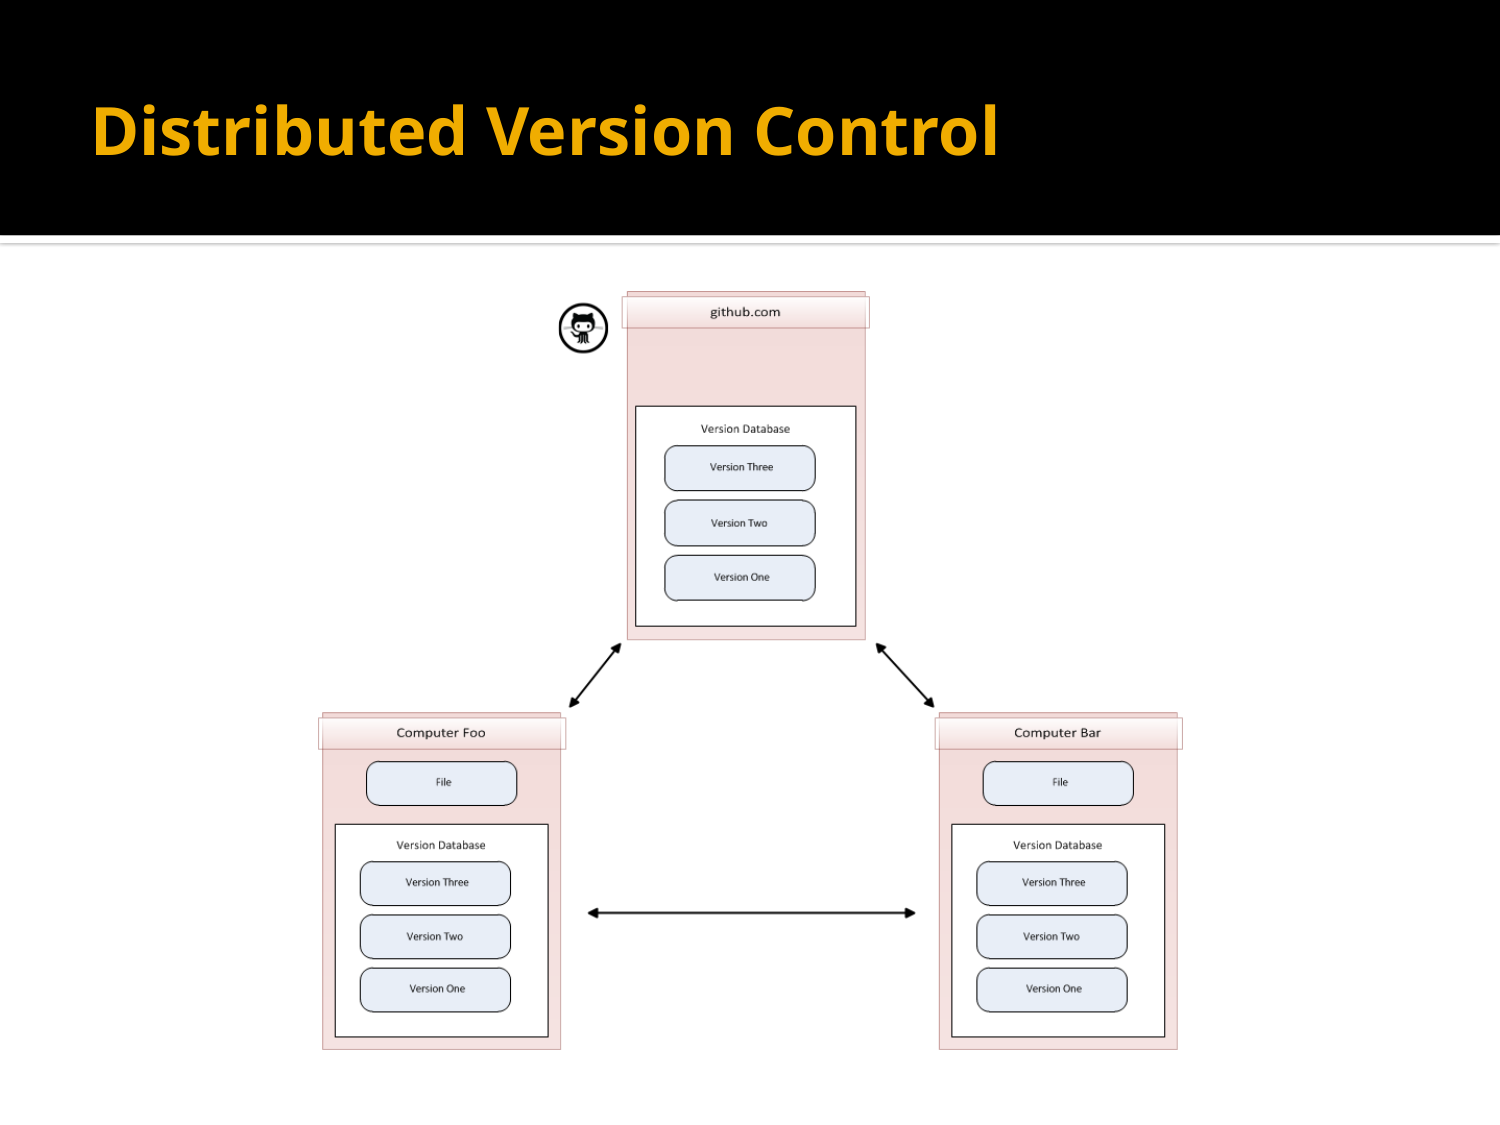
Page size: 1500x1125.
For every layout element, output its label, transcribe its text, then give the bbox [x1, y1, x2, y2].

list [317, 291, 1183, 1050]
title Distributed Version Control [75, 25, 1425, 231]
